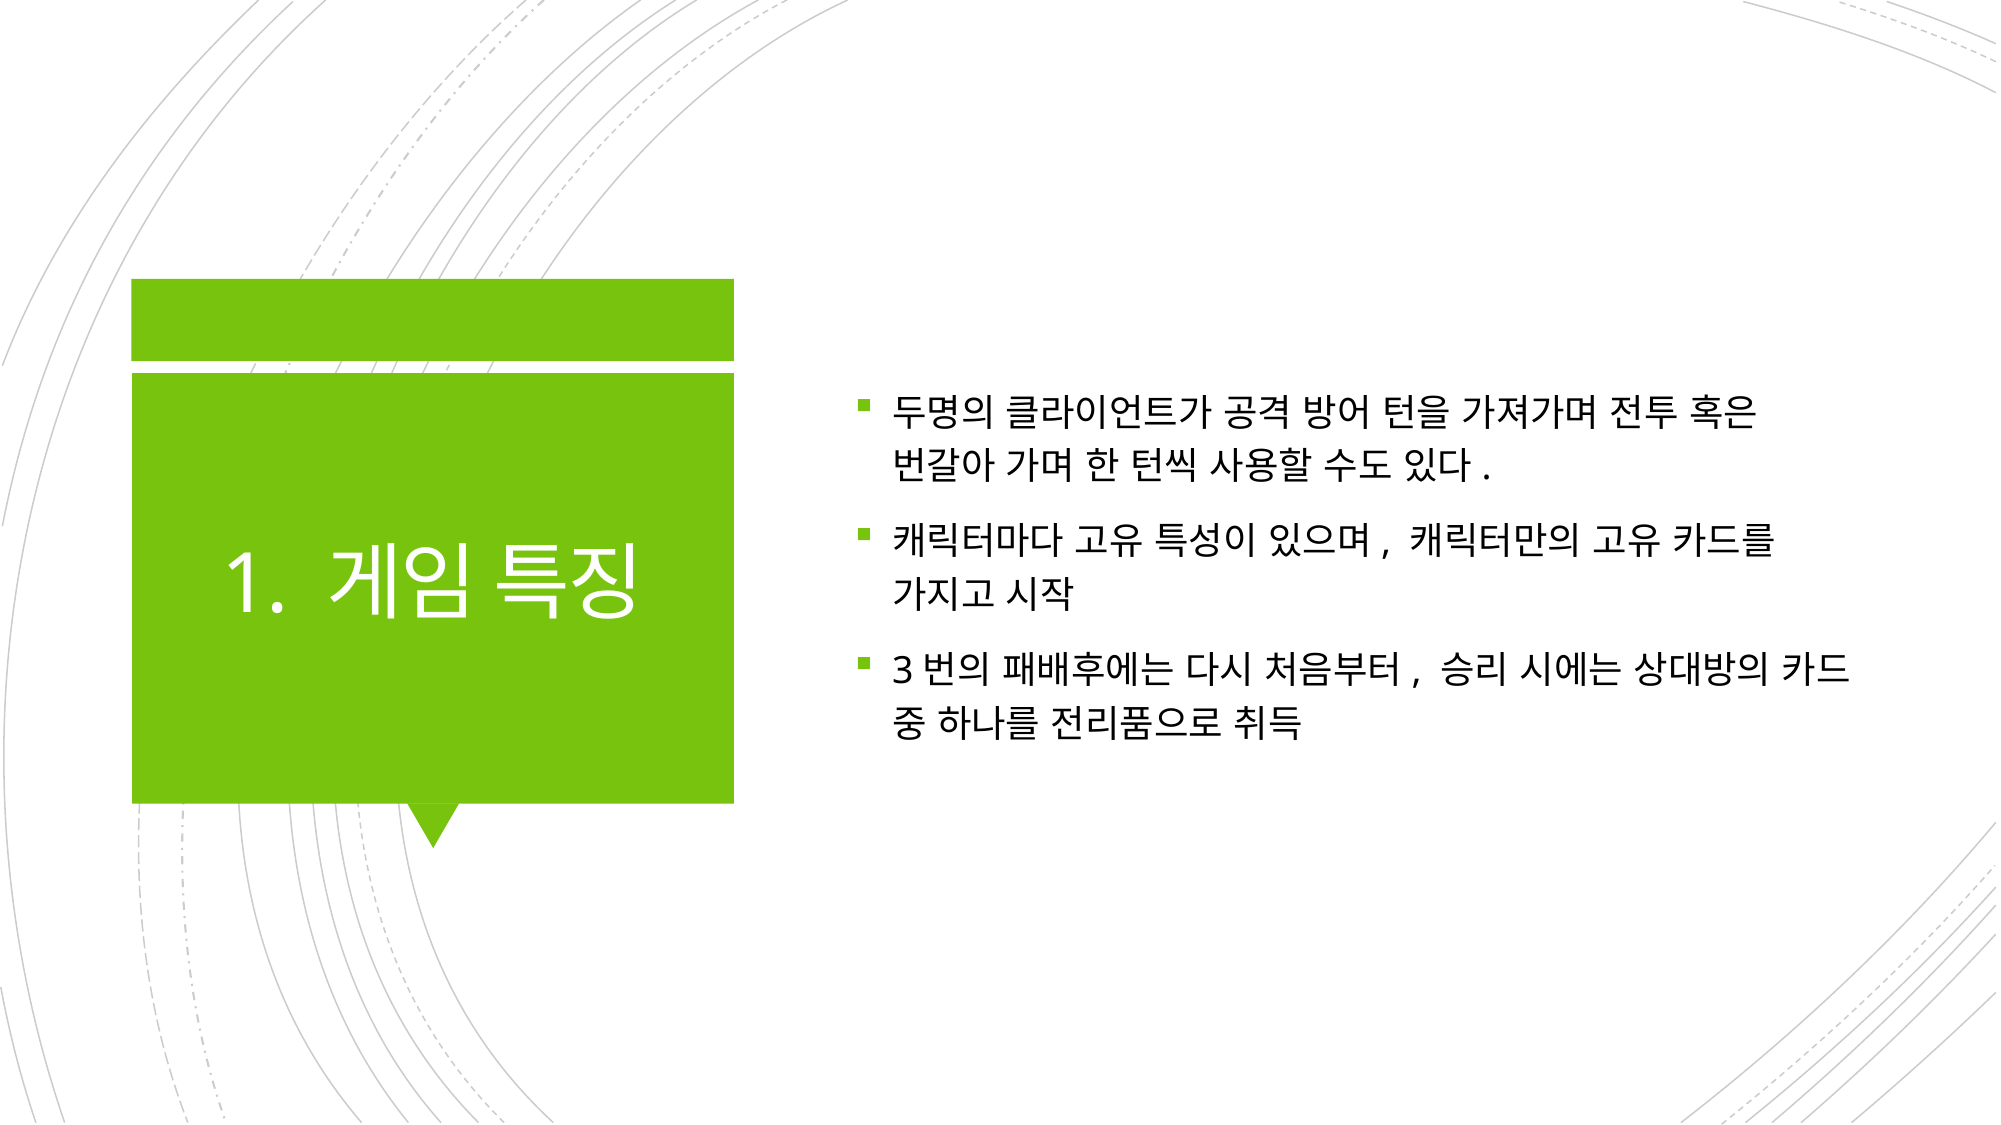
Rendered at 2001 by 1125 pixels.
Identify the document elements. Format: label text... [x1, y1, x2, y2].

list 두명의 클라이언트가 공격 방어 턴을 가져가며 전투 혹은 번갈아 가며 한 턴씩 사용할 수도 있다. 캐릭터마다 고유 특성이 있으며, 캐릭터만의 고유 카드를 가지고 시작 3번의 패배후에는 다시 처음부터, 승리 시에는 상대방의 카드 중 하나를 전리품으로 취득 [839, 131, 1871, 993]
title 1. 게임 특징 [145, 385, 720, 789]
